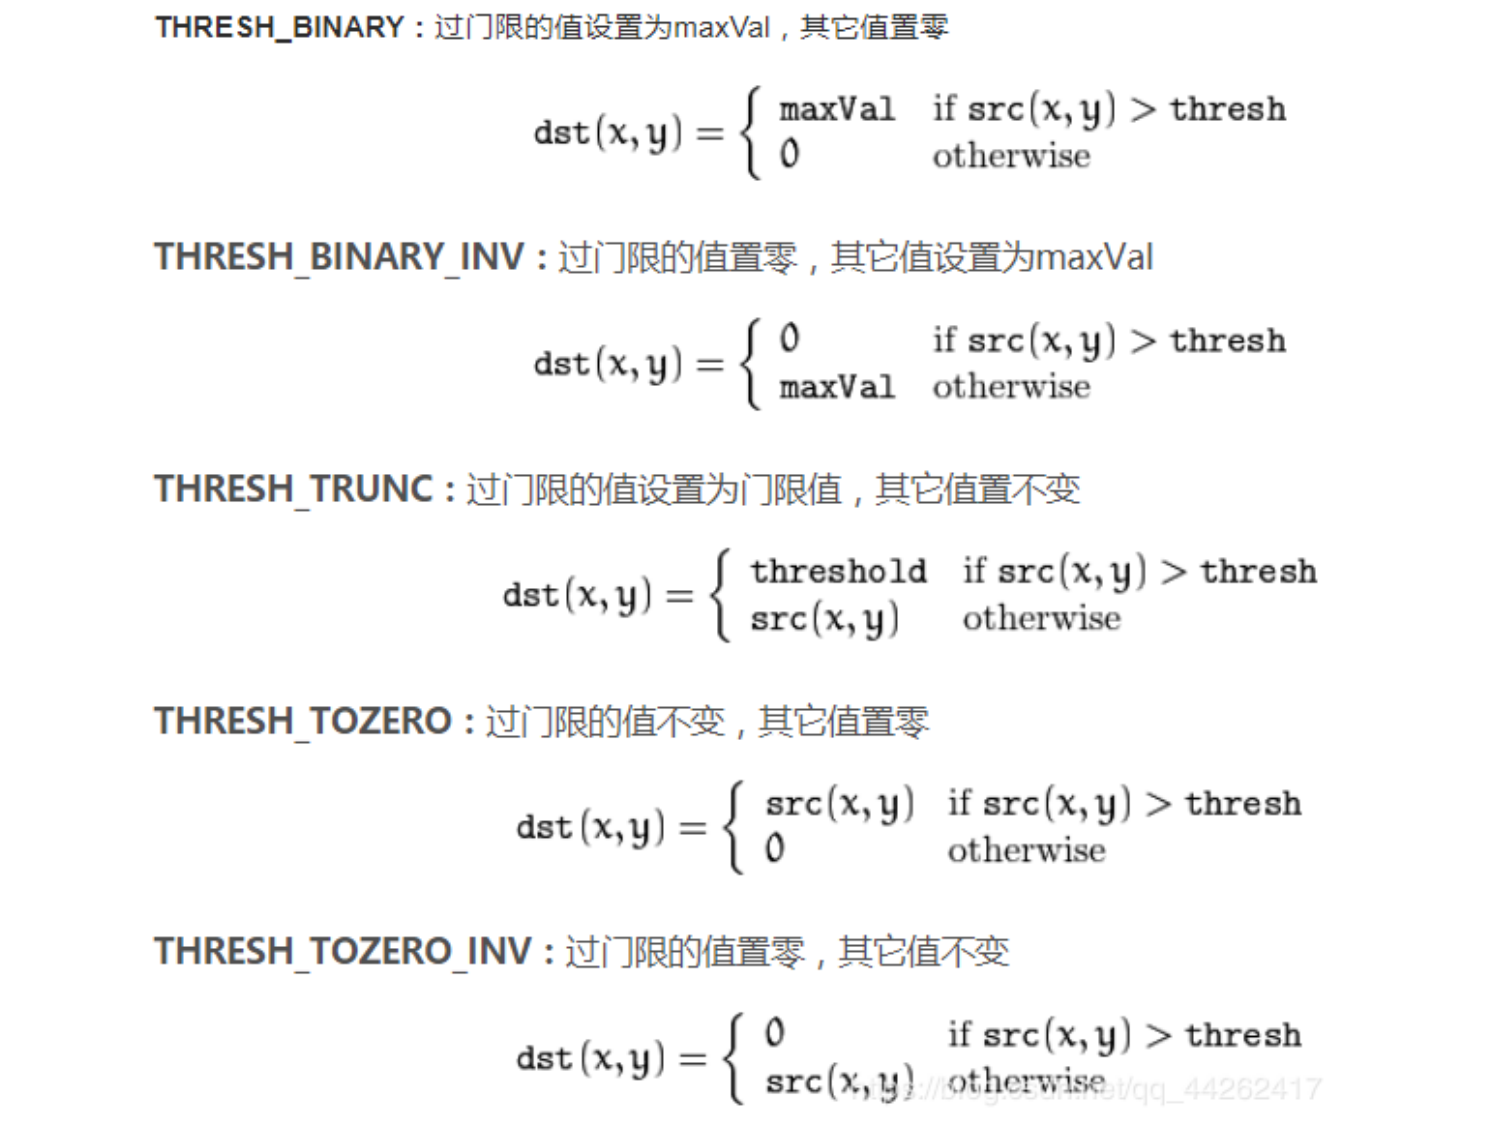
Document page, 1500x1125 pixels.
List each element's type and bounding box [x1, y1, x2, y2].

picture [151, 0, 1341, 1125]
